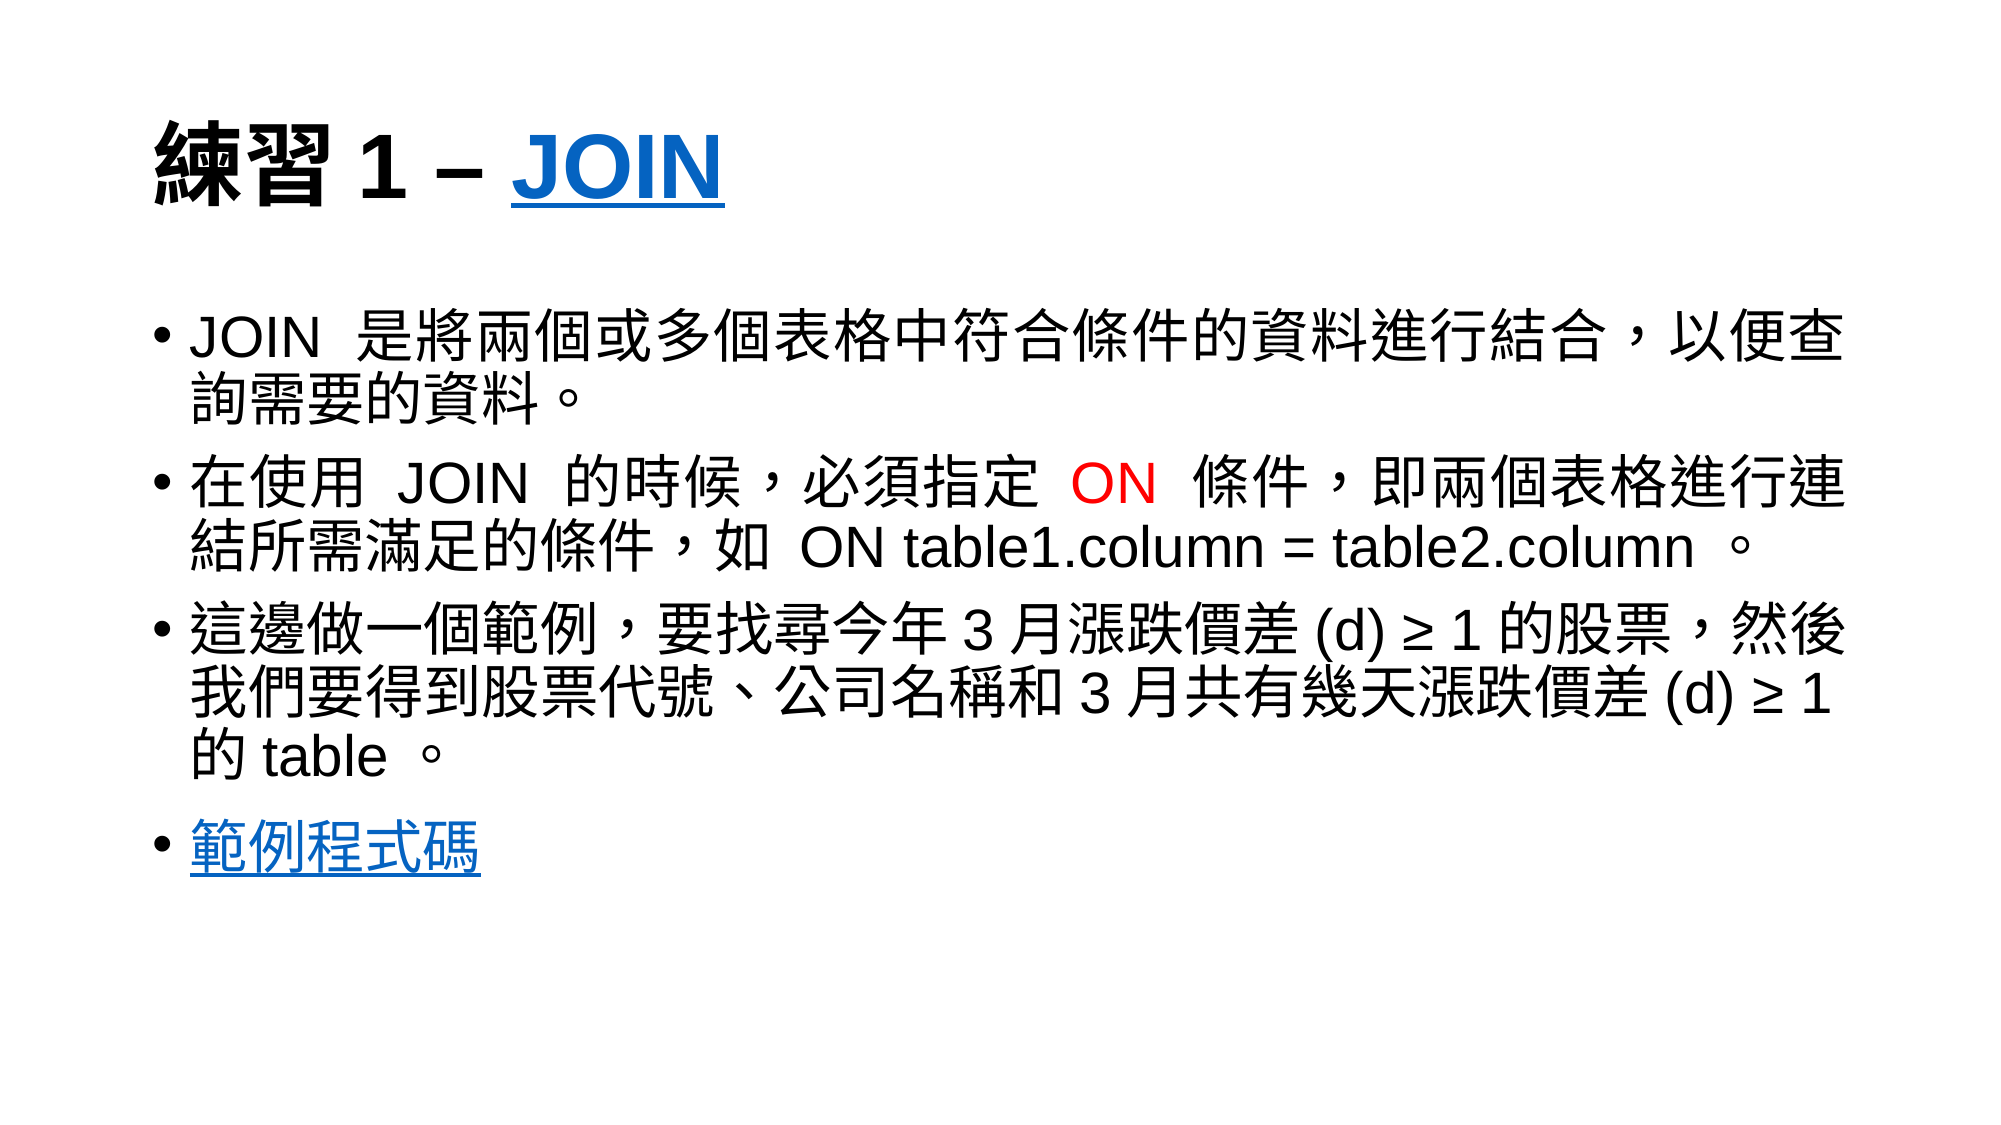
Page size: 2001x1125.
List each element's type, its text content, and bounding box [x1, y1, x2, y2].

title 練習1 – JOIN [137, 59, 1863, 278]
list JOIN 是將兩個或多個表格中符合條件的資料進行結合，以便查詢需要的資料。 在使用 JOIN 的時候，必須指定 ON 條件，即兩個表格進行連結所需滿足的條件，如 ON table1.column = table2.column。 這邊做一個範例，要找尋今年3月漲跌價差(d) ≥ 1的股票，然後我們要得到股票代號、公司名稱和3月共有幾天漲跌價差(d) ≥ 1的table。 範例程式碼 [137, 299, 1863, 1014]
